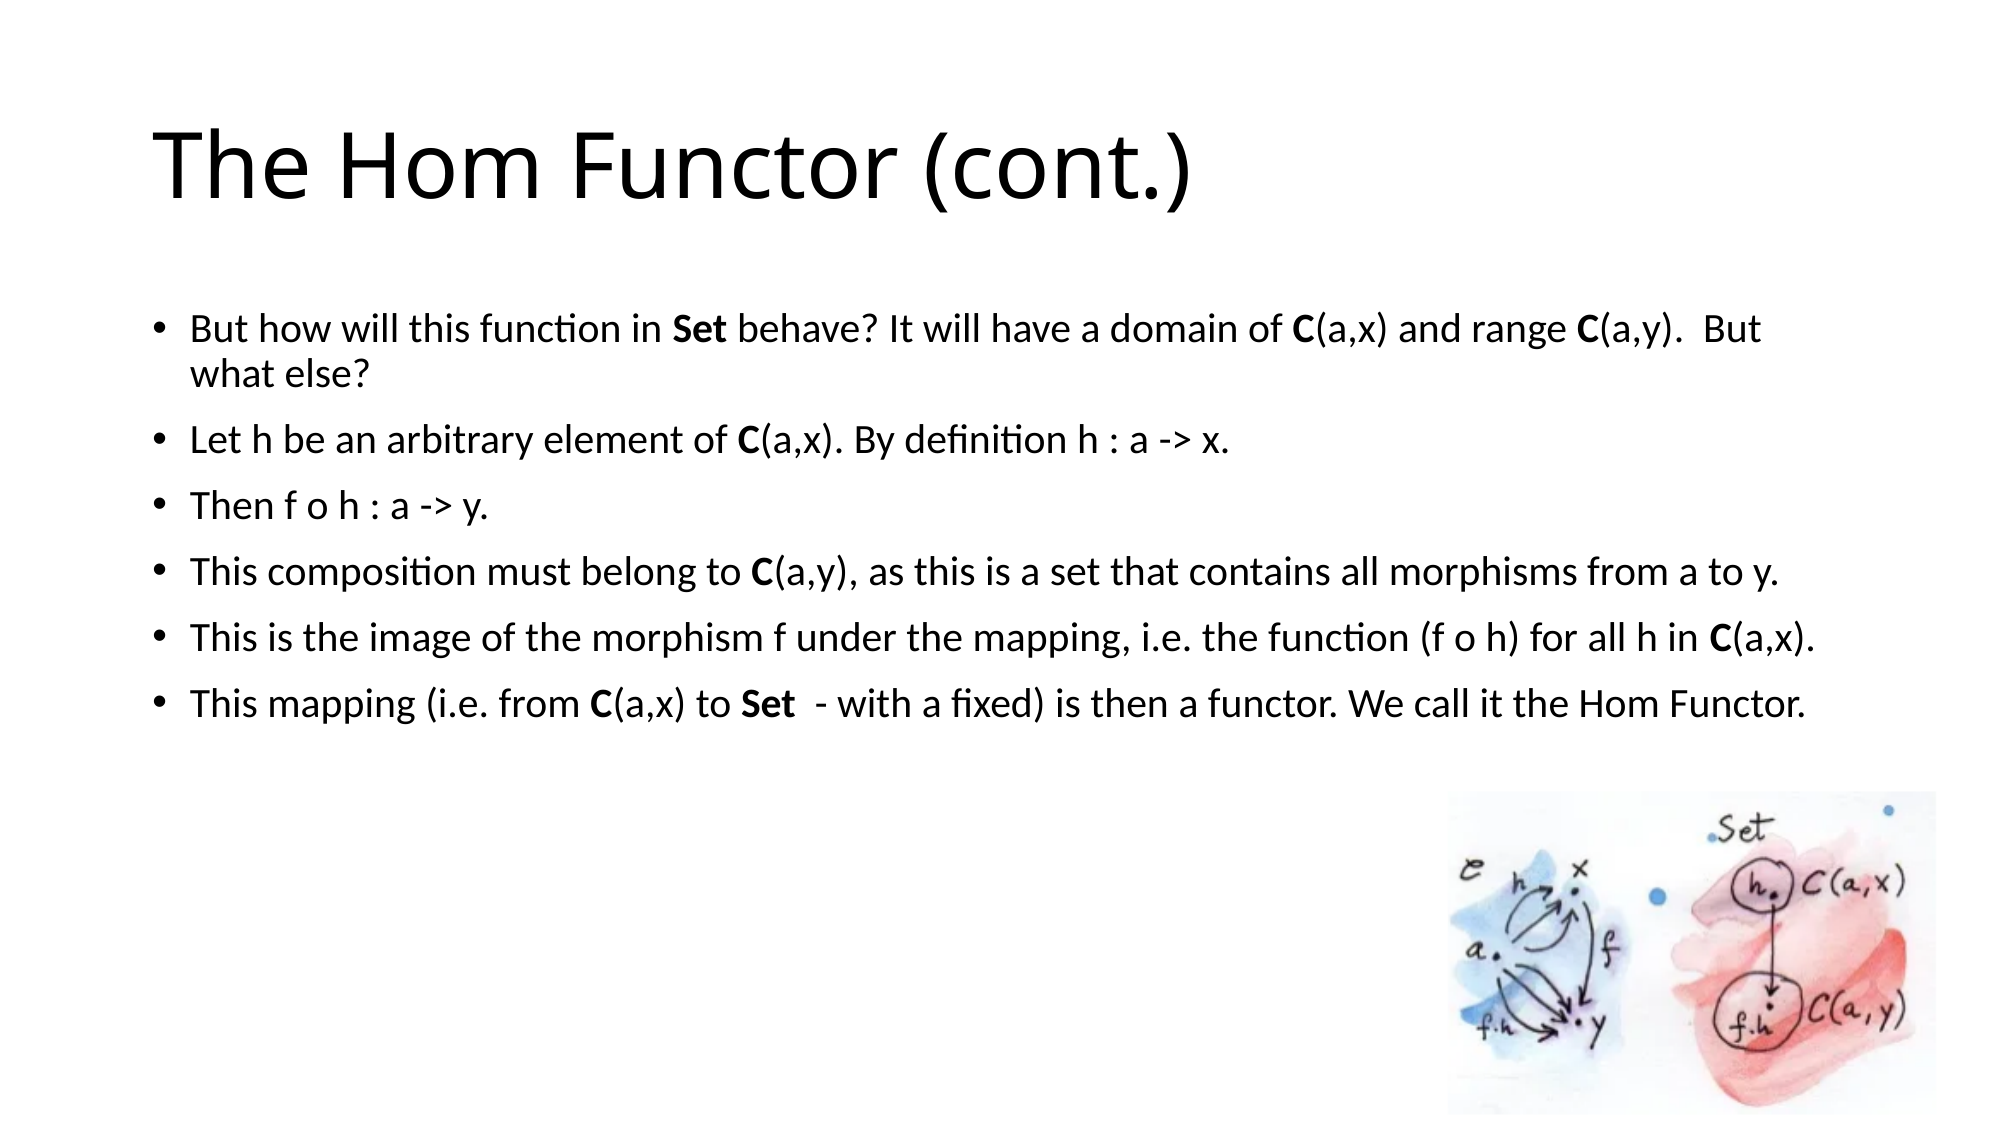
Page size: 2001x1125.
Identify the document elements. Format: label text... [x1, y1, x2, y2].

title The Hom Functor (cont.) [137, 59, 1863, 278]
picture [1447, 785, 1947, 1125]
list But how will this function in Set behave? It will have a domain of C(a,x) and range C(a,y). But what else? Let h be an arbitrary element of C(a,x). By definition h : a -> x. Then f o h : a -> y. This composition must belong to C(a,y), as this is a set that contains all morphisms from a to y. This is the image of the morphism f under the mapping, i.e. the function (f o h) for all h in C(a,x). This mapping (i.e. from C(a,x) to Set - with a fixed) is then a functor. We call it the Hom Functor. [137, 299, 1863, 1014]
